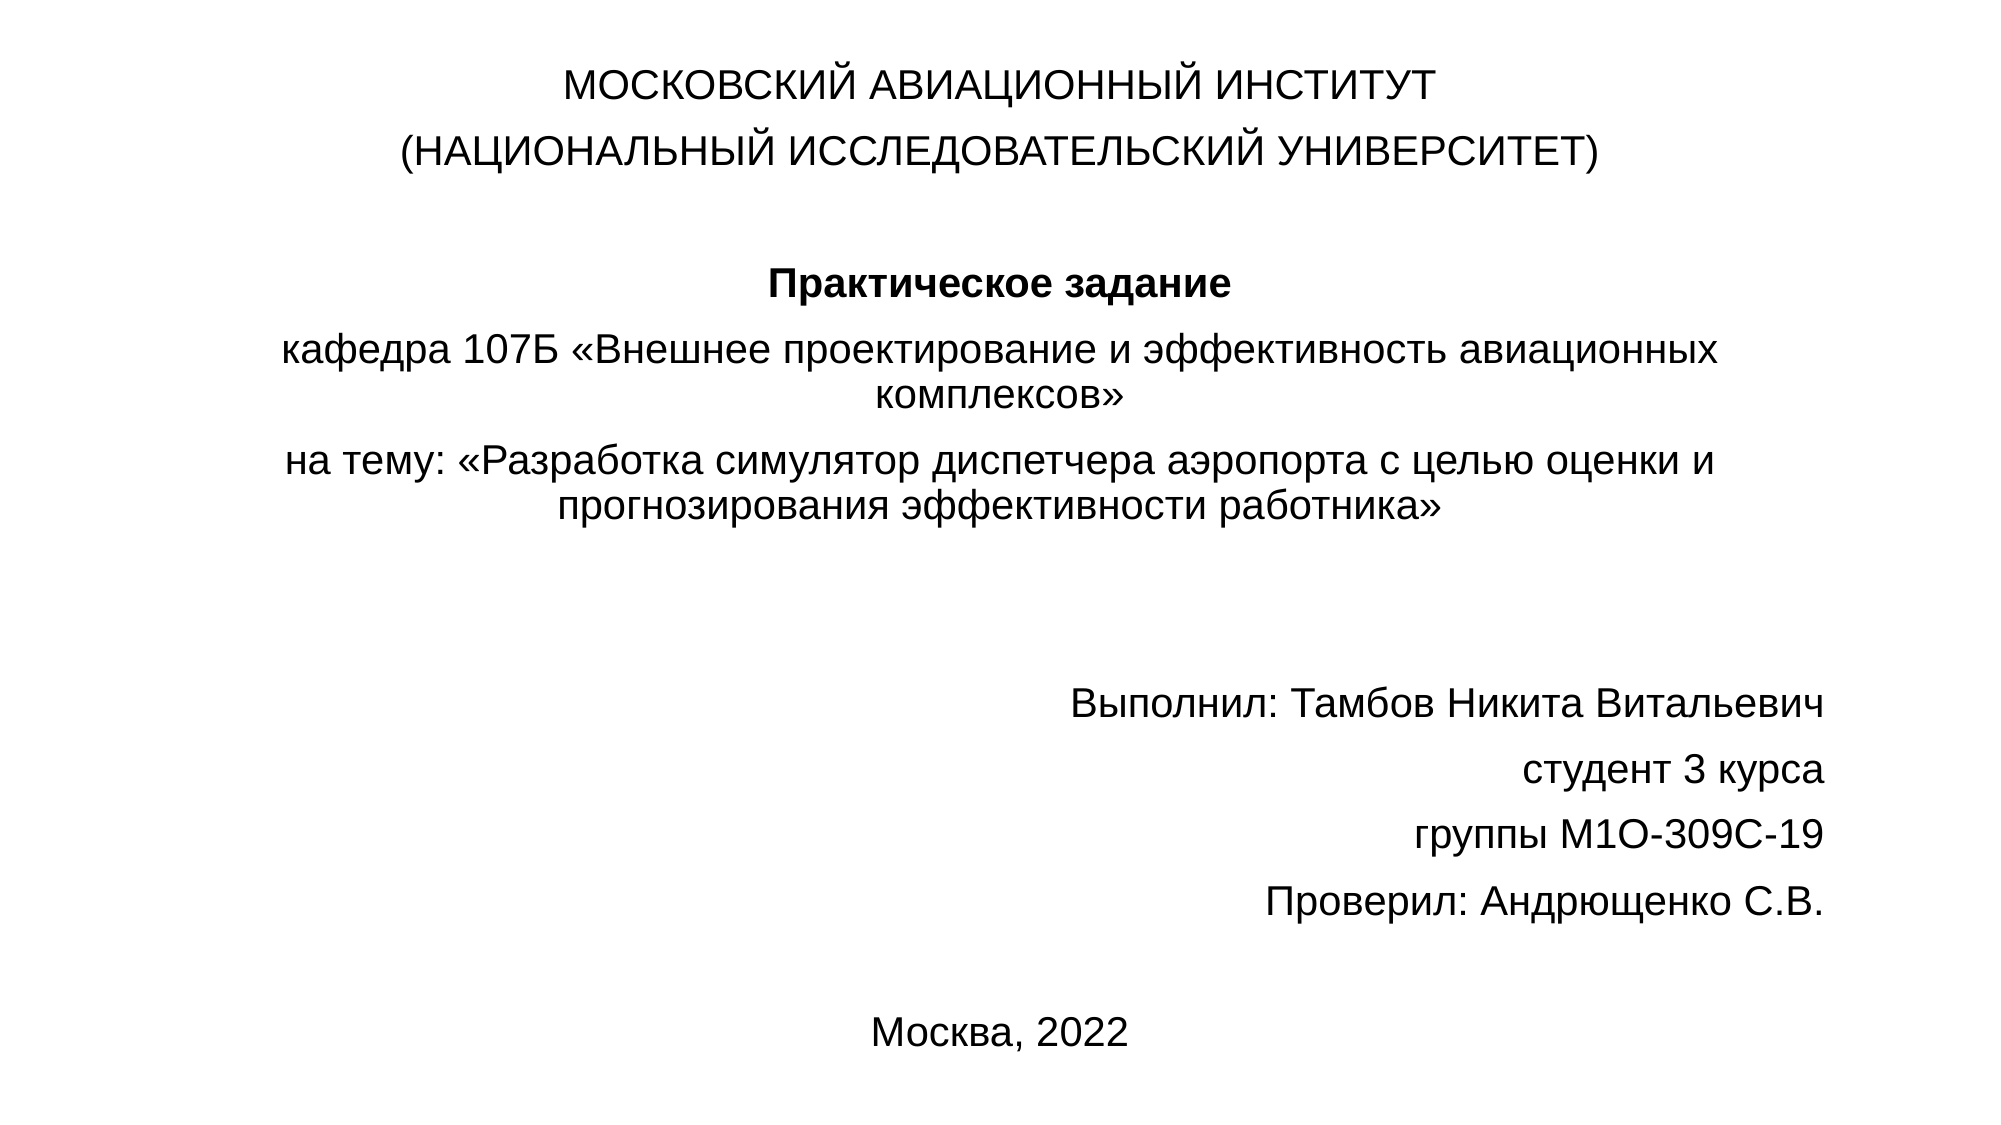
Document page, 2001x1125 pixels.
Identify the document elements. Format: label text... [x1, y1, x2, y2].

subtitle МОСКОВСКИЙ АВИАЦИОННЫЙ ИНСТИТУТ (НАЦИОНАЛЬНЫЙ ИССЛЕДОВАТЕЛЬСКИЙ УНИВЕРСИТЕТ) Практическое задание кафедра 107Б «Внешнее проектирование и эффективность авиационных комплексов» на тему: «Разработка симулятор диспетчера аэропорта с целью оценки и прогнозирования эффективности работника» Выполнил: Тамбов Никита Витальевич студент 3 курса группы М1О-309С-19 Проверил: Андрющенко С.В. Москва, 2022 [160, 56, 1840, 1069]
